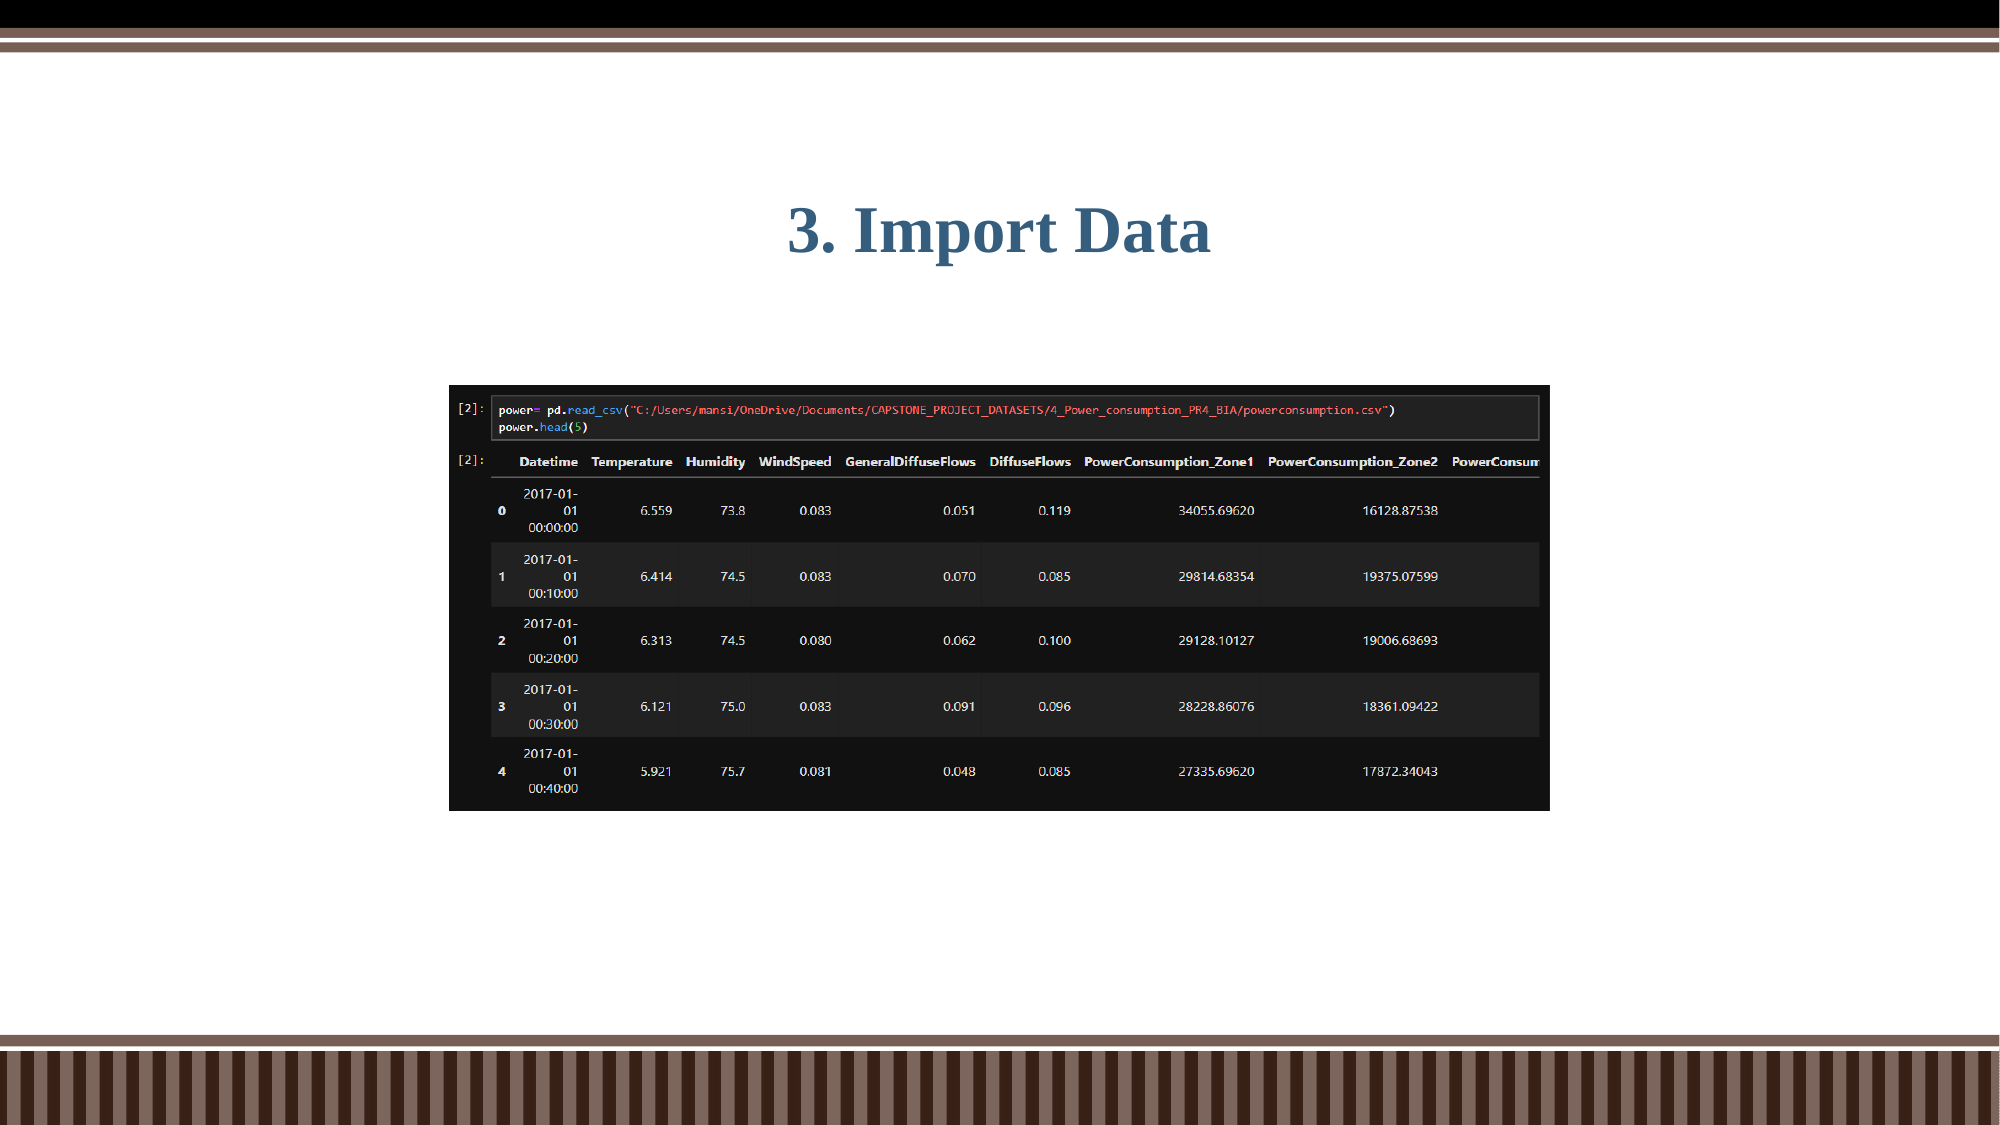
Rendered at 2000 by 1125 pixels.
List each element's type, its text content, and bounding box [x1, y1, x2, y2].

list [449, 385, 1550, 811]
title 3. Import Data [249, 99, 1750, 275]
